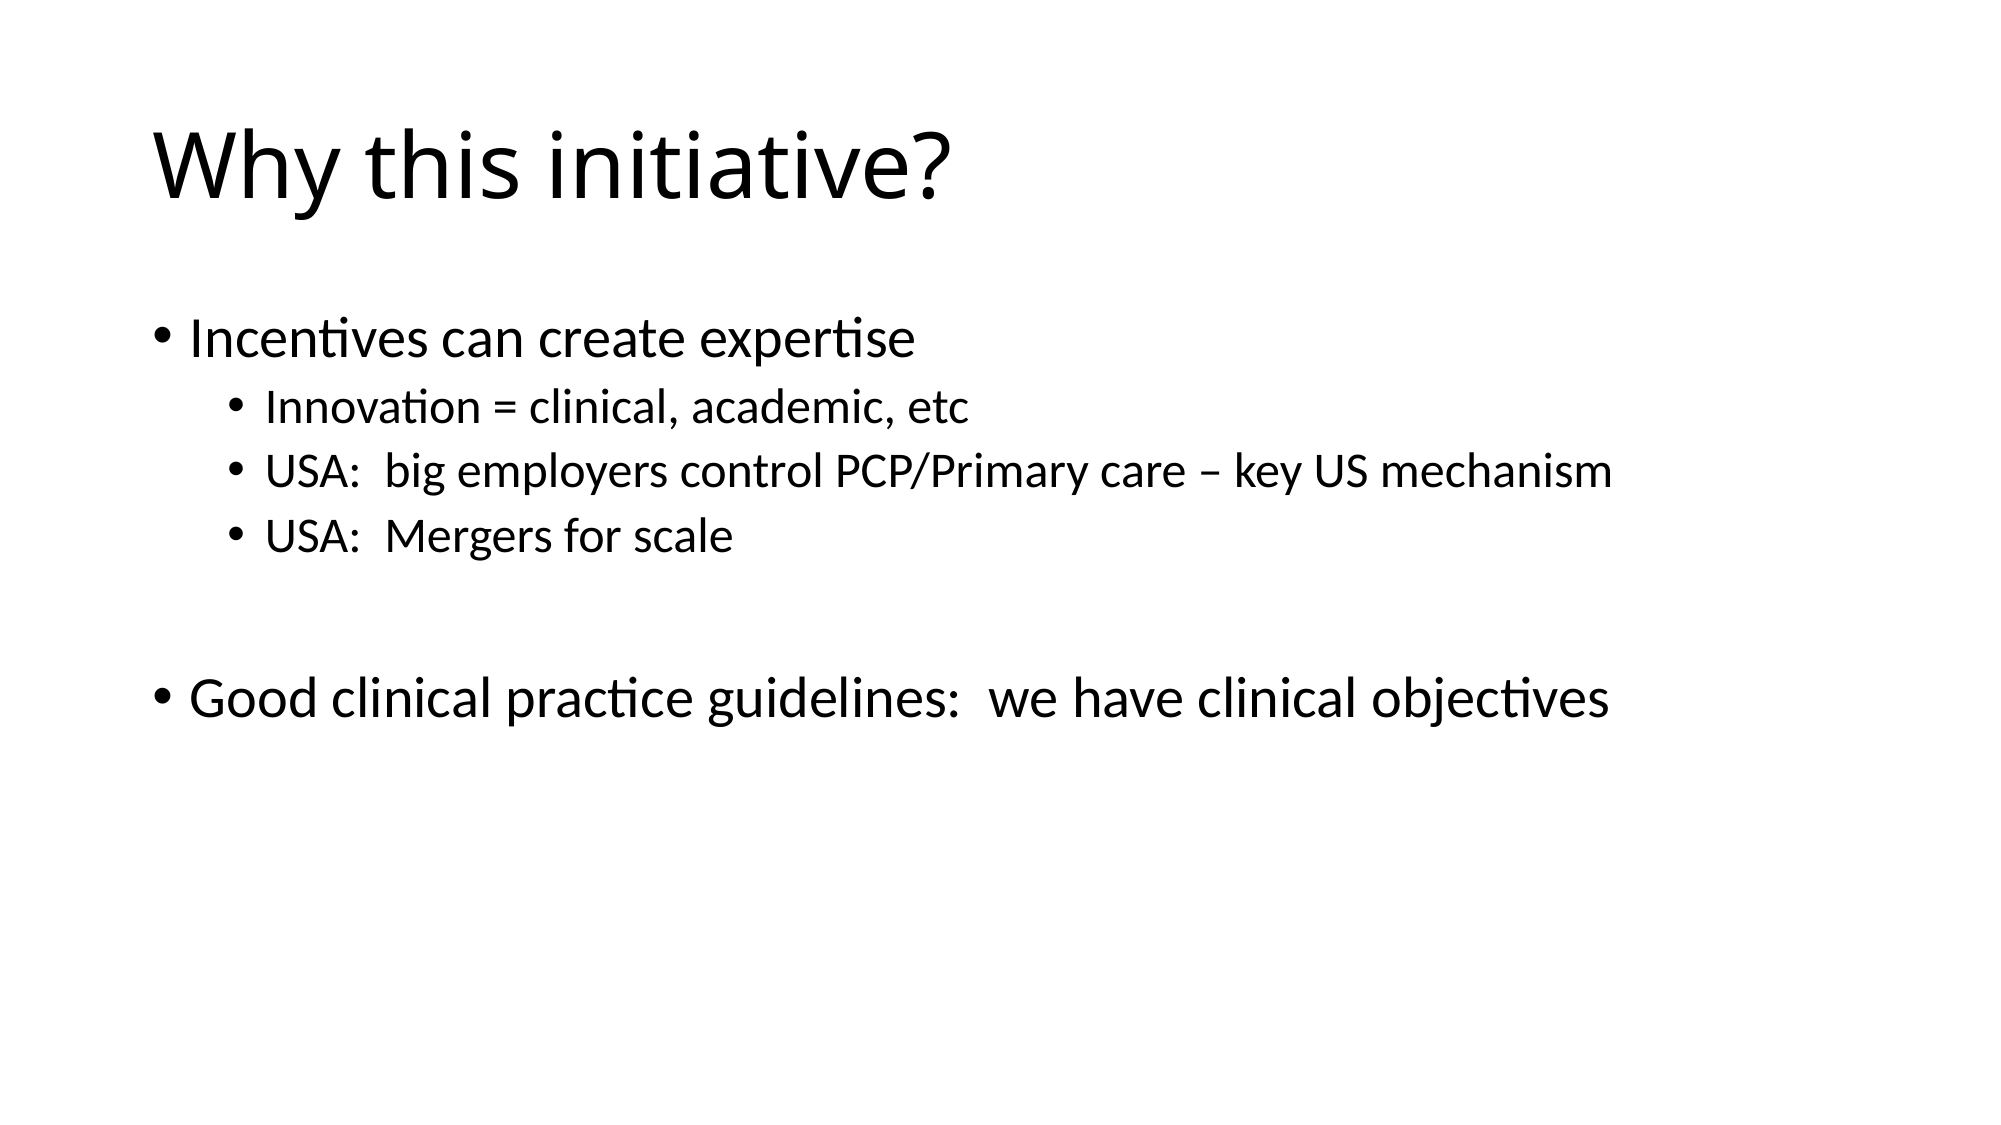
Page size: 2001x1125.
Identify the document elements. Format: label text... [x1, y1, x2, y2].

list Incentives can create expertise Innovation = clinical, academic, etc USA: big employers control PCP/Primary care – key US mechanism USA: Mergers for scale Good clinical practice guidelines: we have clinical objectives [137, 299, 1863, 1014]
title Why this initiative? [137, 59, 1863, 278]
